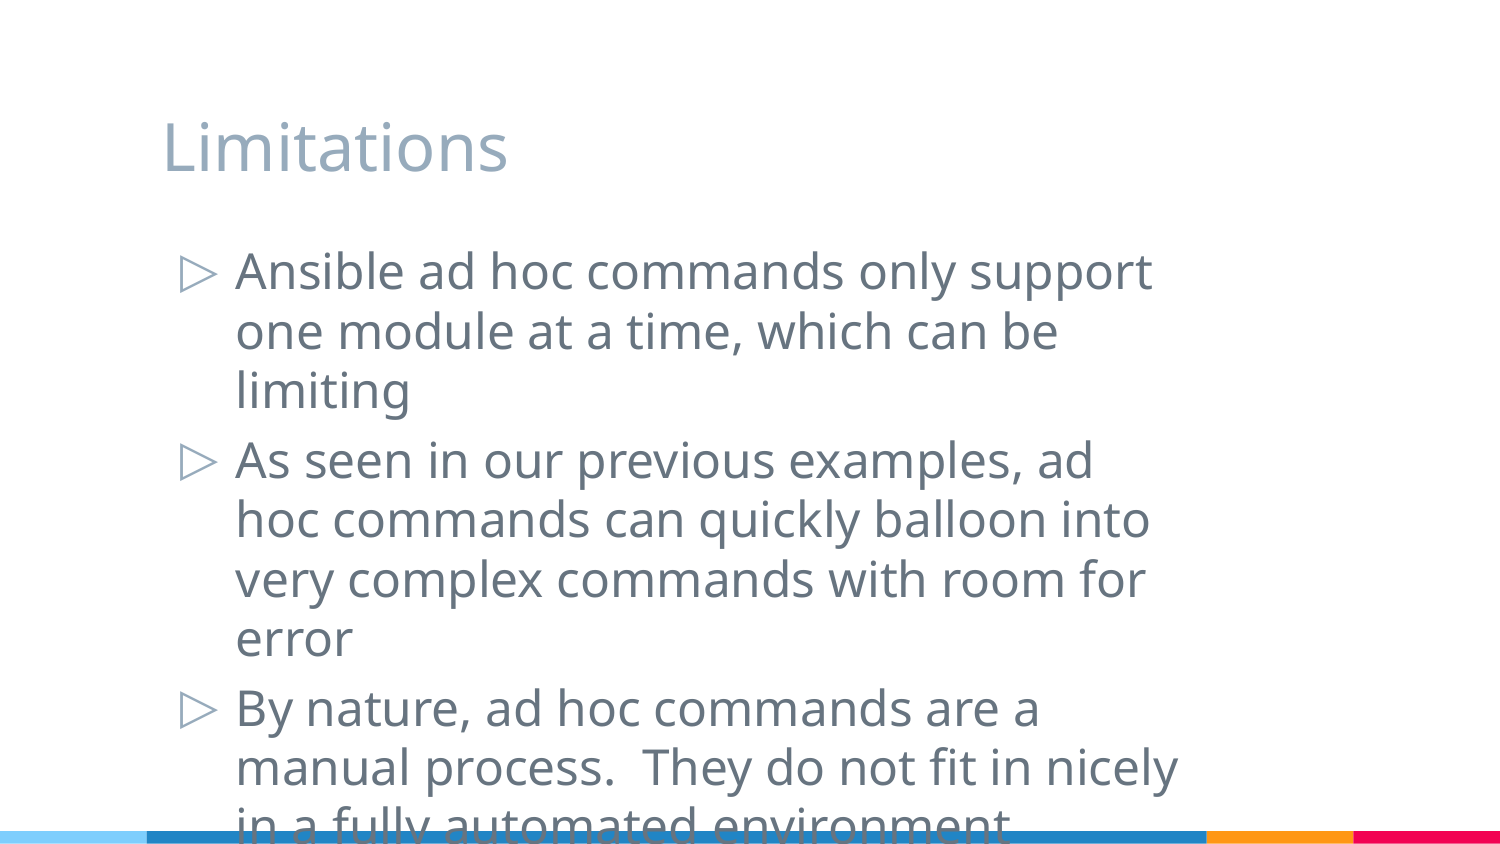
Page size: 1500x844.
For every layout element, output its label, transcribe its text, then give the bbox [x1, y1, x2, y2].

title Limitations [146, 58, 1208, 200]
list Ansible ad hoc commands only support one module at a time, which can be limiting As seen in our previous examples, ad hoc commands can quickly balloon into very complex commands with room for error By nature, ad hoc commands are a manual process. They do not fit in nicely in a fully automated environment [146, 224, 1208, 809]
